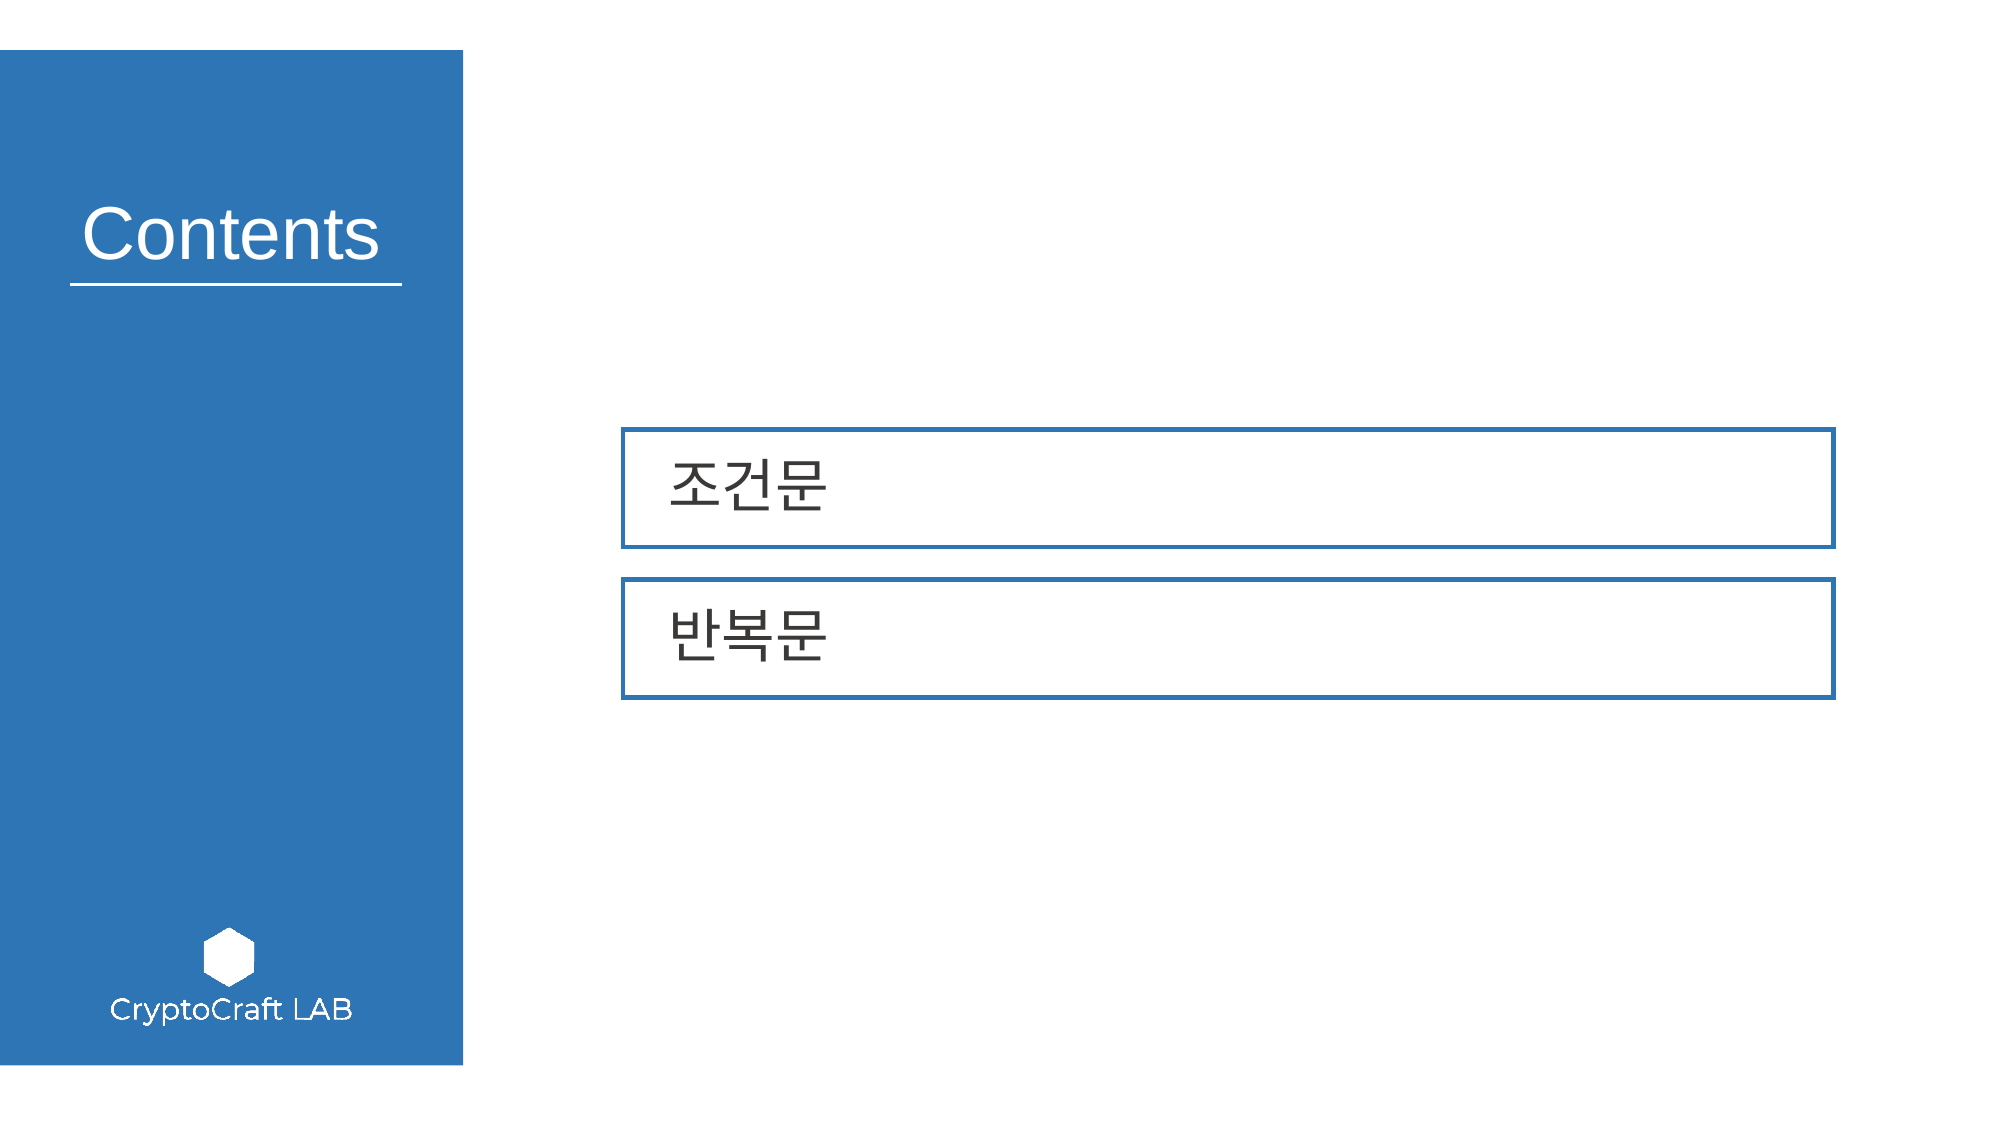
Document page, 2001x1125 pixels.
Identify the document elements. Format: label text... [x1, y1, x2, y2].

picture [91, 908, 372, 1046]
list 반복문 [621, 577, 1836, 700]
list 조건문 [621, 427, 1836, 549]
